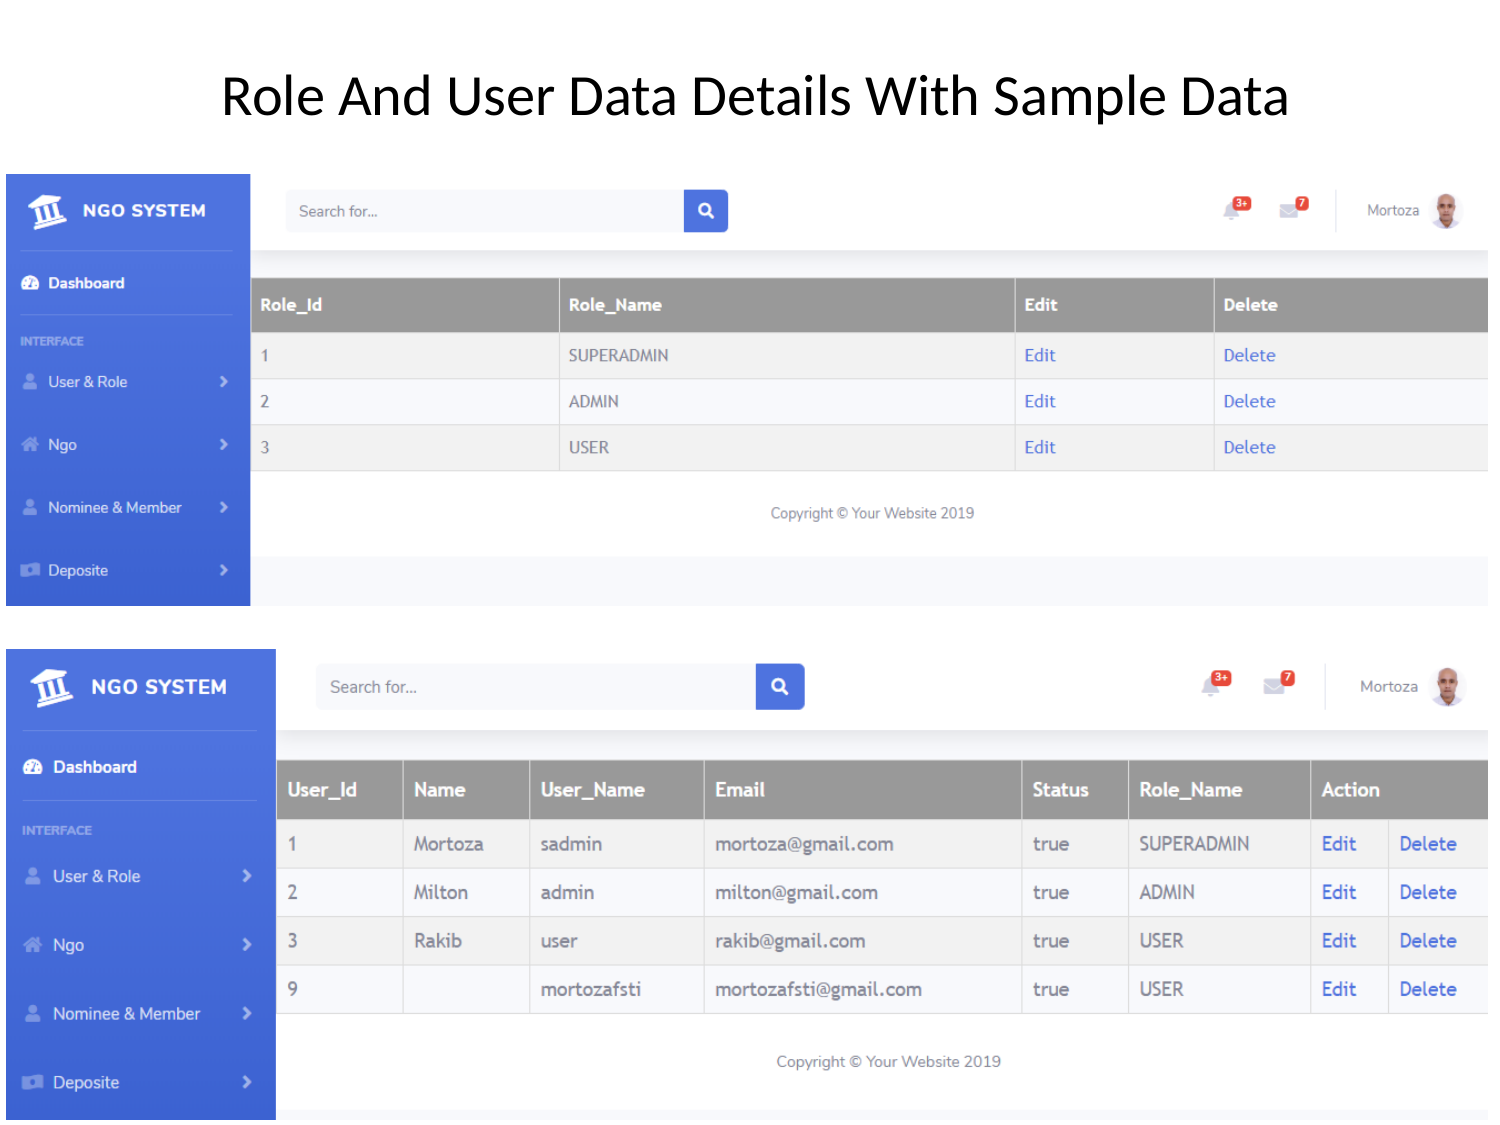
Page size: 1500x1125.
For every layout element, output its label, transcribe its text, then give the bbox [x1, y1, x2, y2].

text_box Role And User Data Details With Sample Data [99, 50, 1413, 135]
picture [5, 174, 1488, 607]
picture [5, 649, 1488, 1121]
